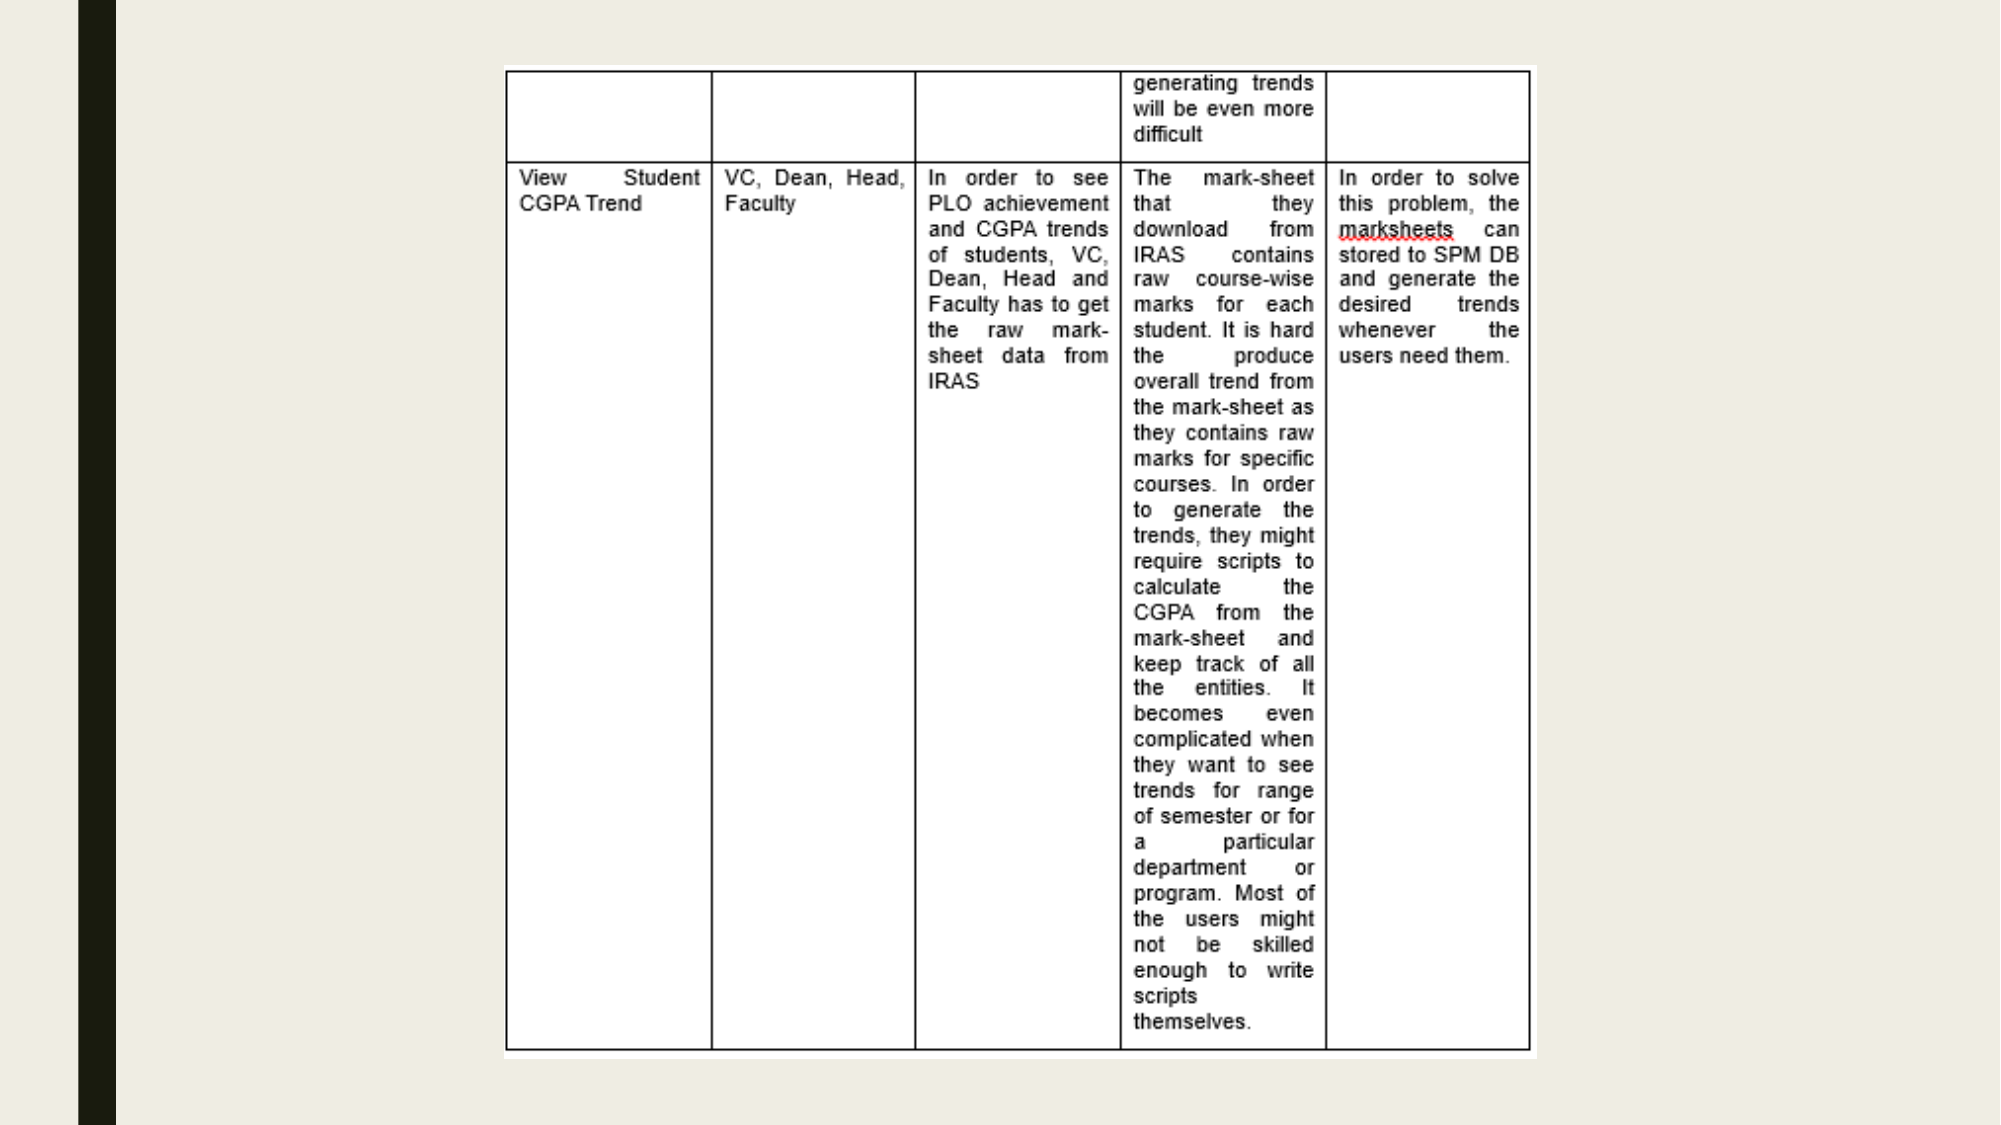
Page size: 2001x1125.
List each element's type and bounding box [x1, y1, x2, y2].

picture [504, 65, 1537, 1059]
